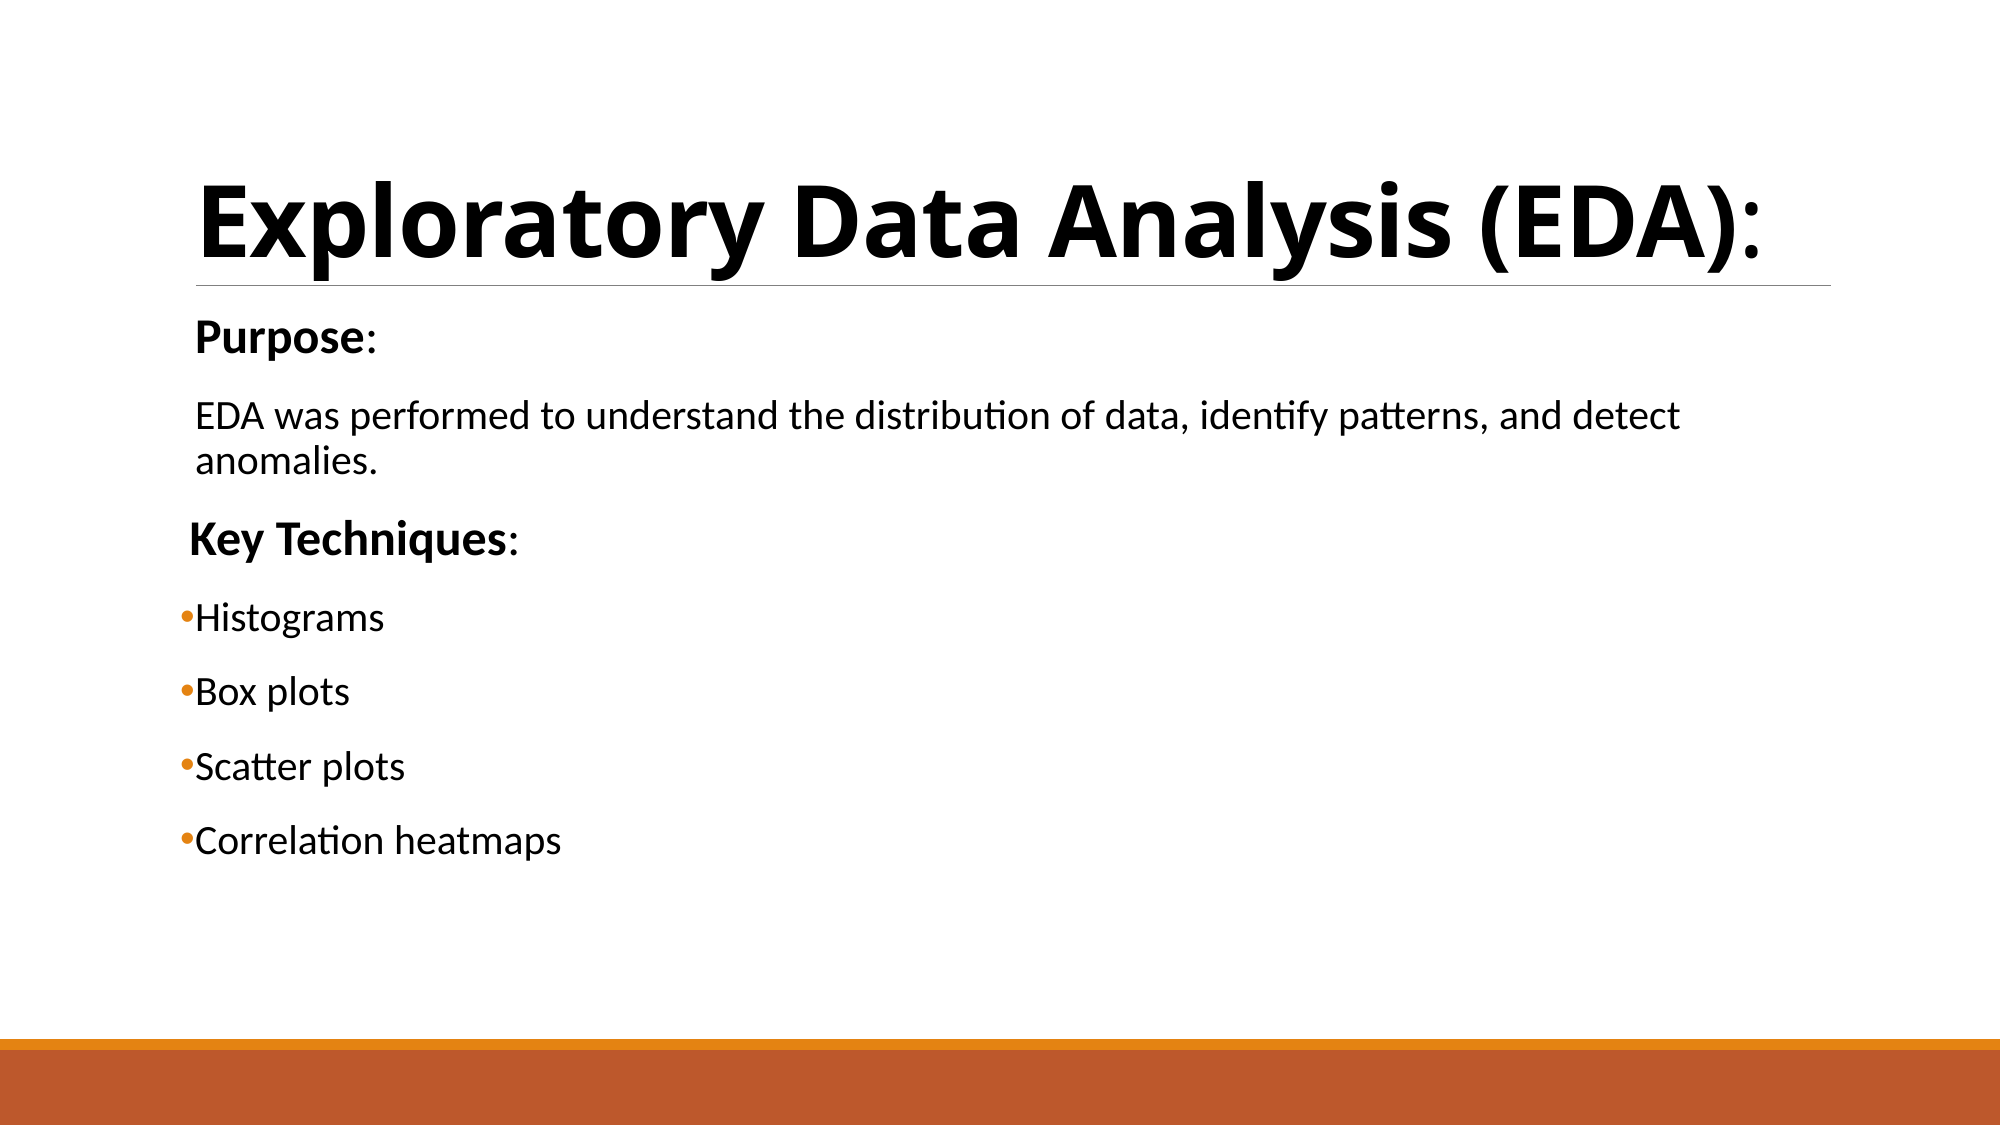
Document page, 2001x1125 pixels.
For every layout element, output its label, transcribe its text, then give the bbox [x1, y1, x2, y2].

title Exploratory Data Analysis (EDA): [180, 47, 1830, 285]
list Purpose: EDA was performed to understand the distribution of data, identify patterns, and detect anomalies. Key Techniques: Histograms Box plots Scatter plots Correlation heatmaps [180, 302, 1830, 963]
